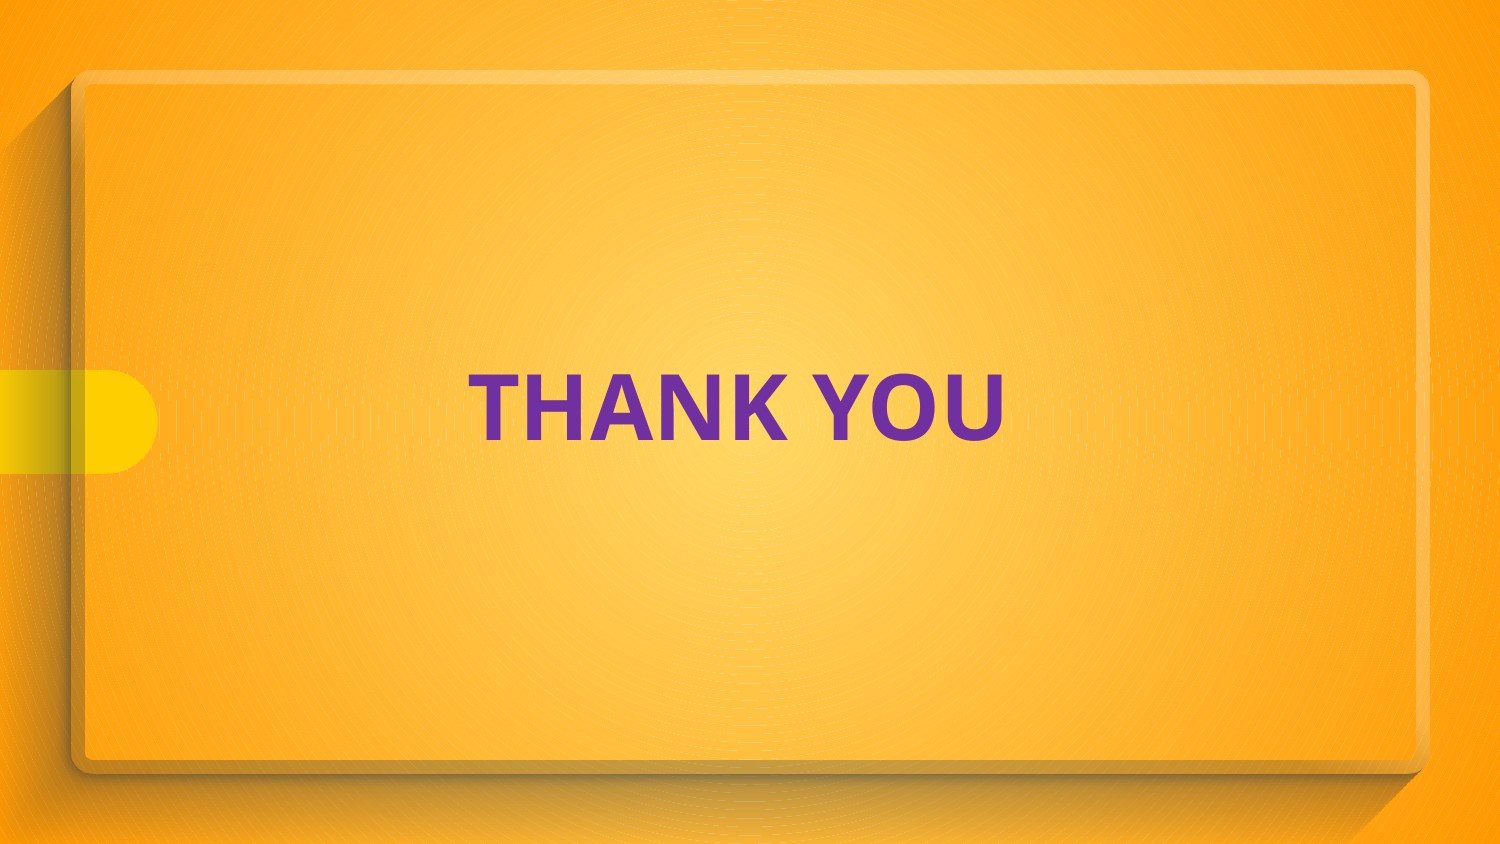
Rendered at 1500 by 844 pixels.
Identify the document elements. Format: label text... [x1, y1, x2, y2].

text_box THANK YOU [452, 341, 1149, 466]
picture [0, 0, 1500, 844]
